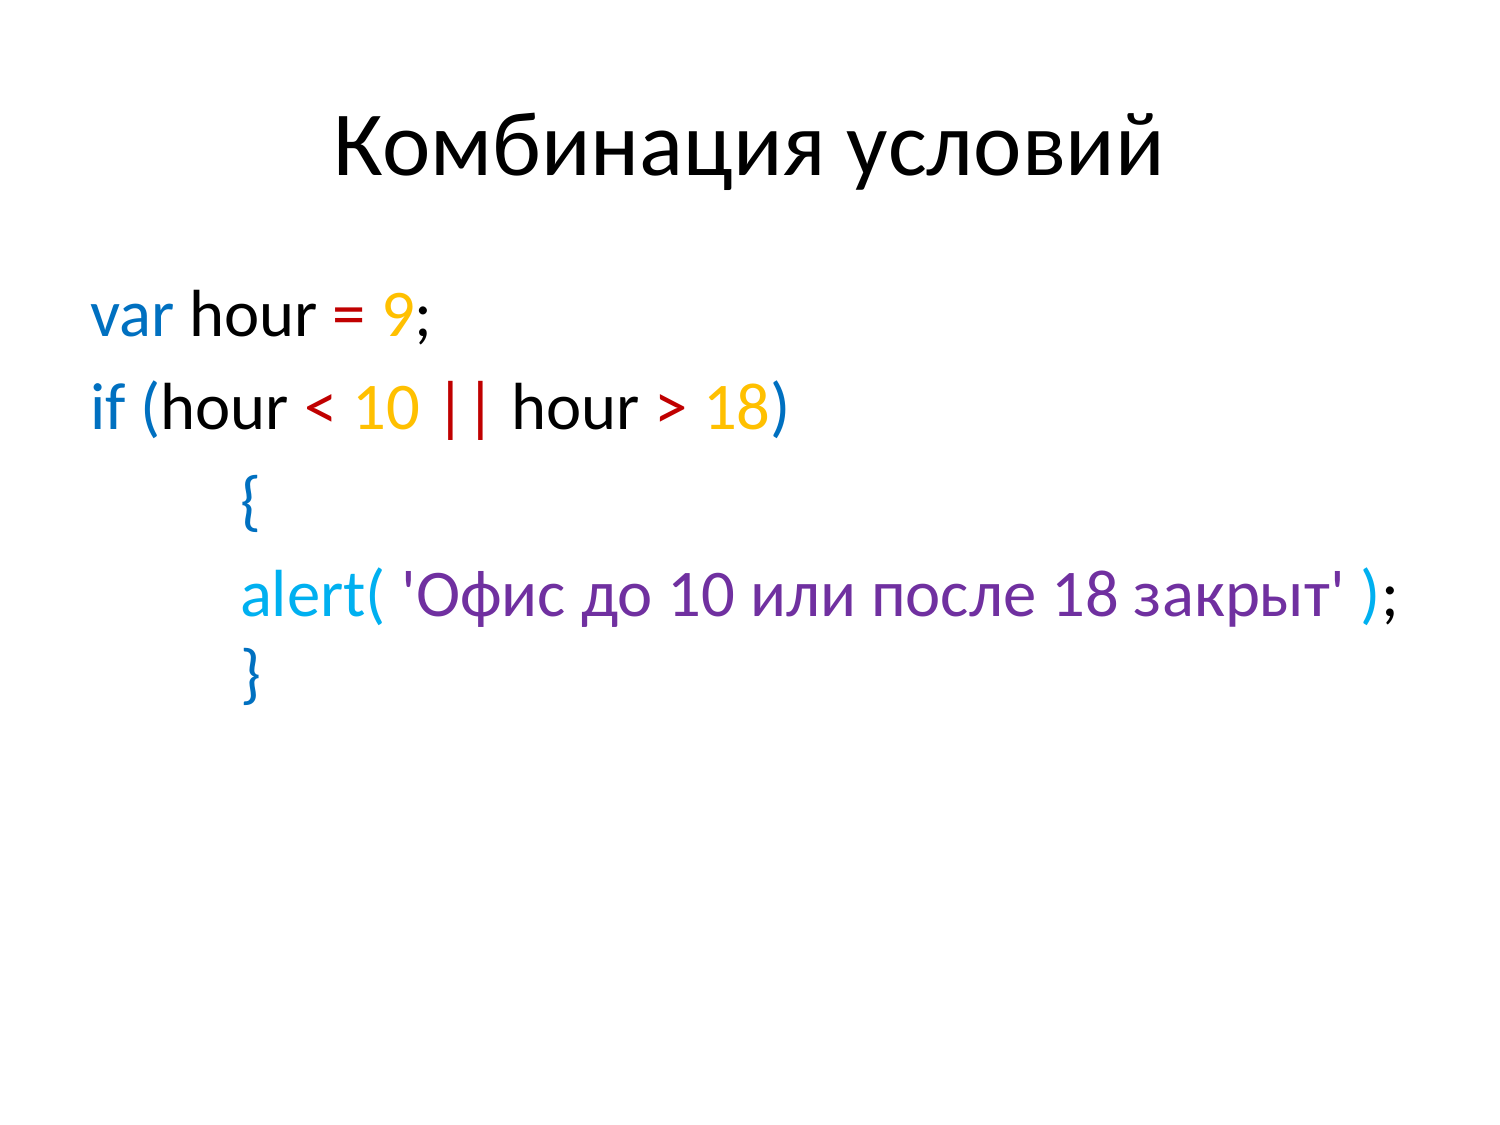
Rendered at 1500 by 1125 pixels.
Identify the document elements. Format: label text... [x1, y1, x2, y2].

list var hour = 9; if (hour < 10 || hour > 18) { alert( 'Офис до 10 или после 18 закрыт' ); } [75, 262, 1425, 1005]
title Комбинация условий [75, 45, 1425, 233]
